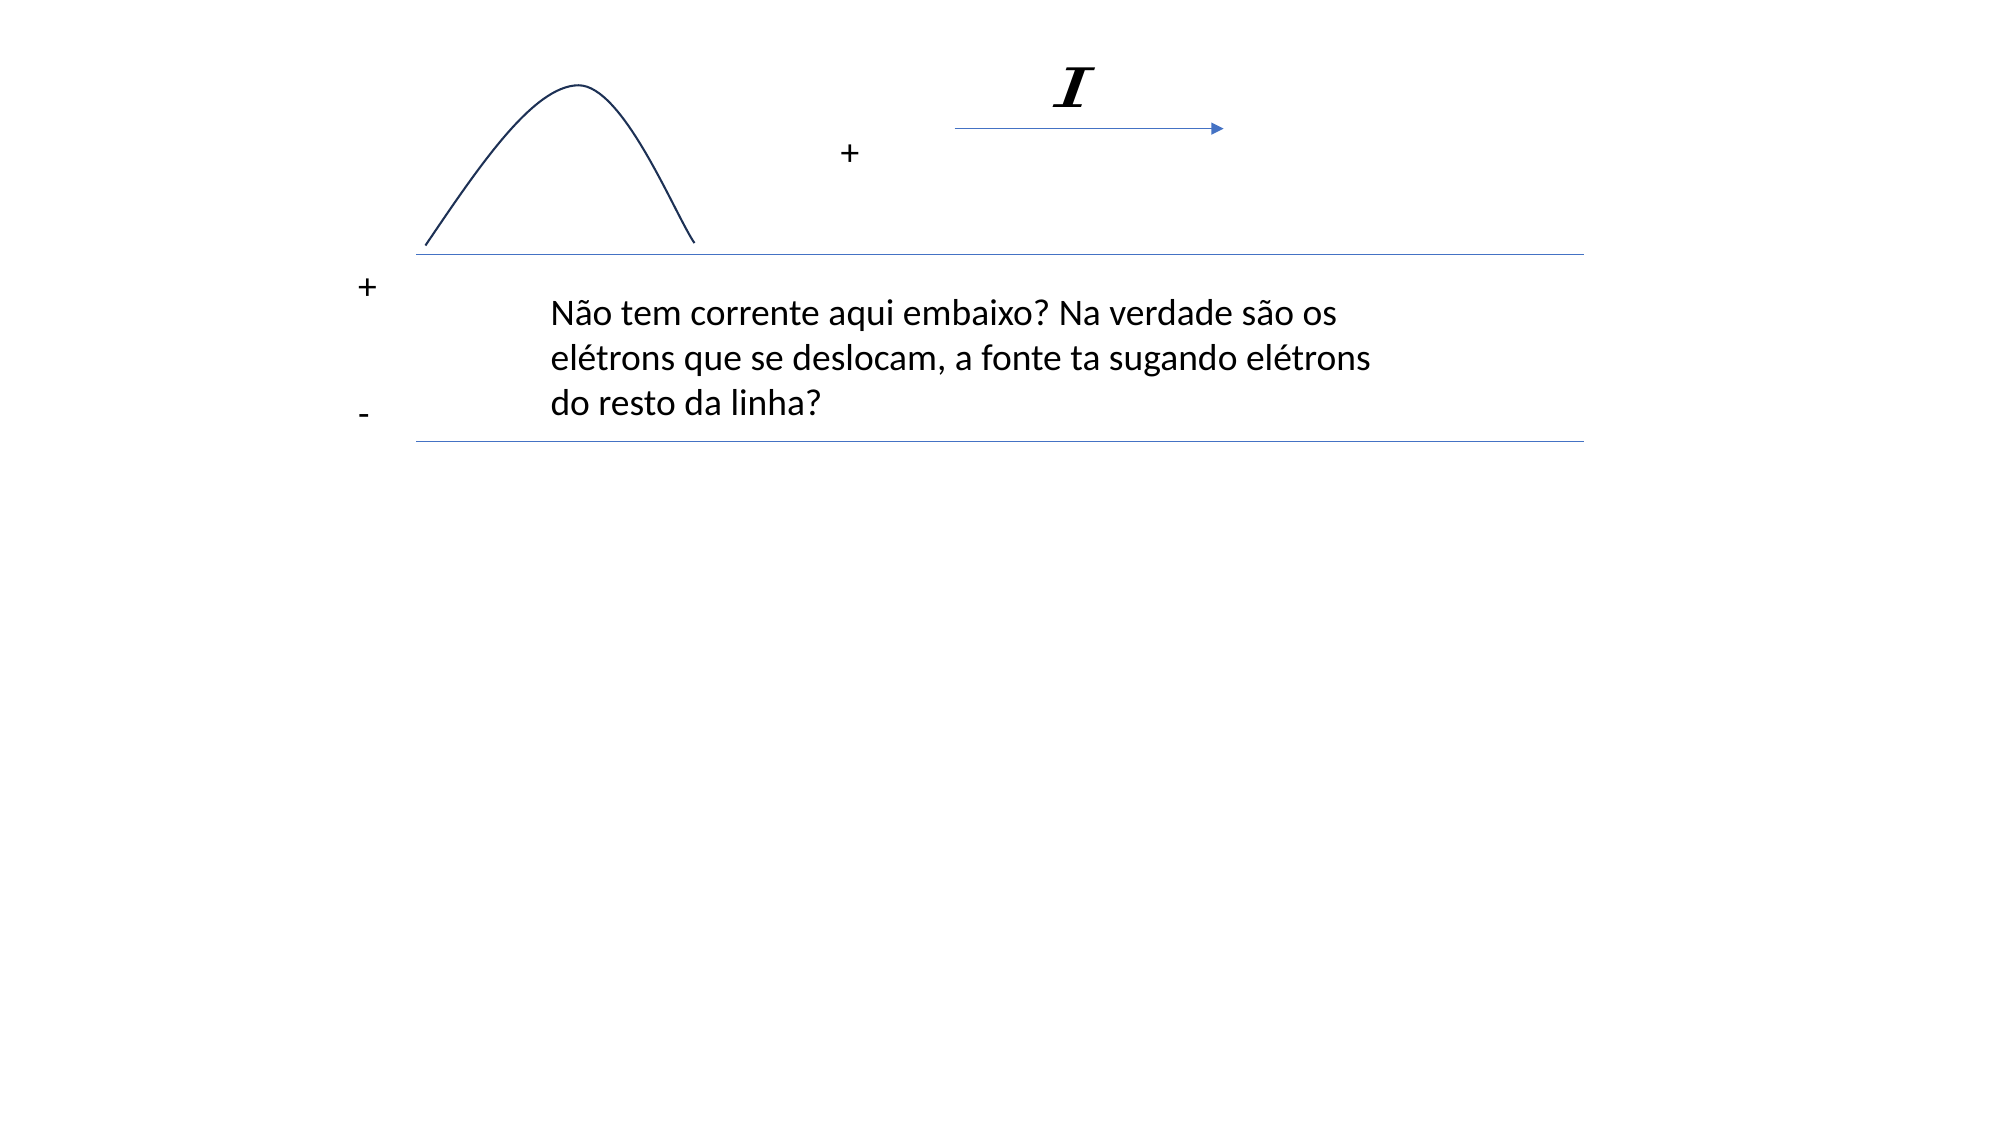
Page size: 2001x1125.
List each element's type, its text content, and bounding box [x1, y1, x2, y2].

text_box + [343, 254, 433, 315]
text_box + [825, 120, 916, 181]
text_box [424, 84, 696, 247]
text_box Não tem corrente aqui embaixo? Na verdade são os elétrons que se deslocam, a fonte ta sugando elétrons do resto da linha? [535, 281, 1429, 431]
text_box - [343, 381, 433, 441]
